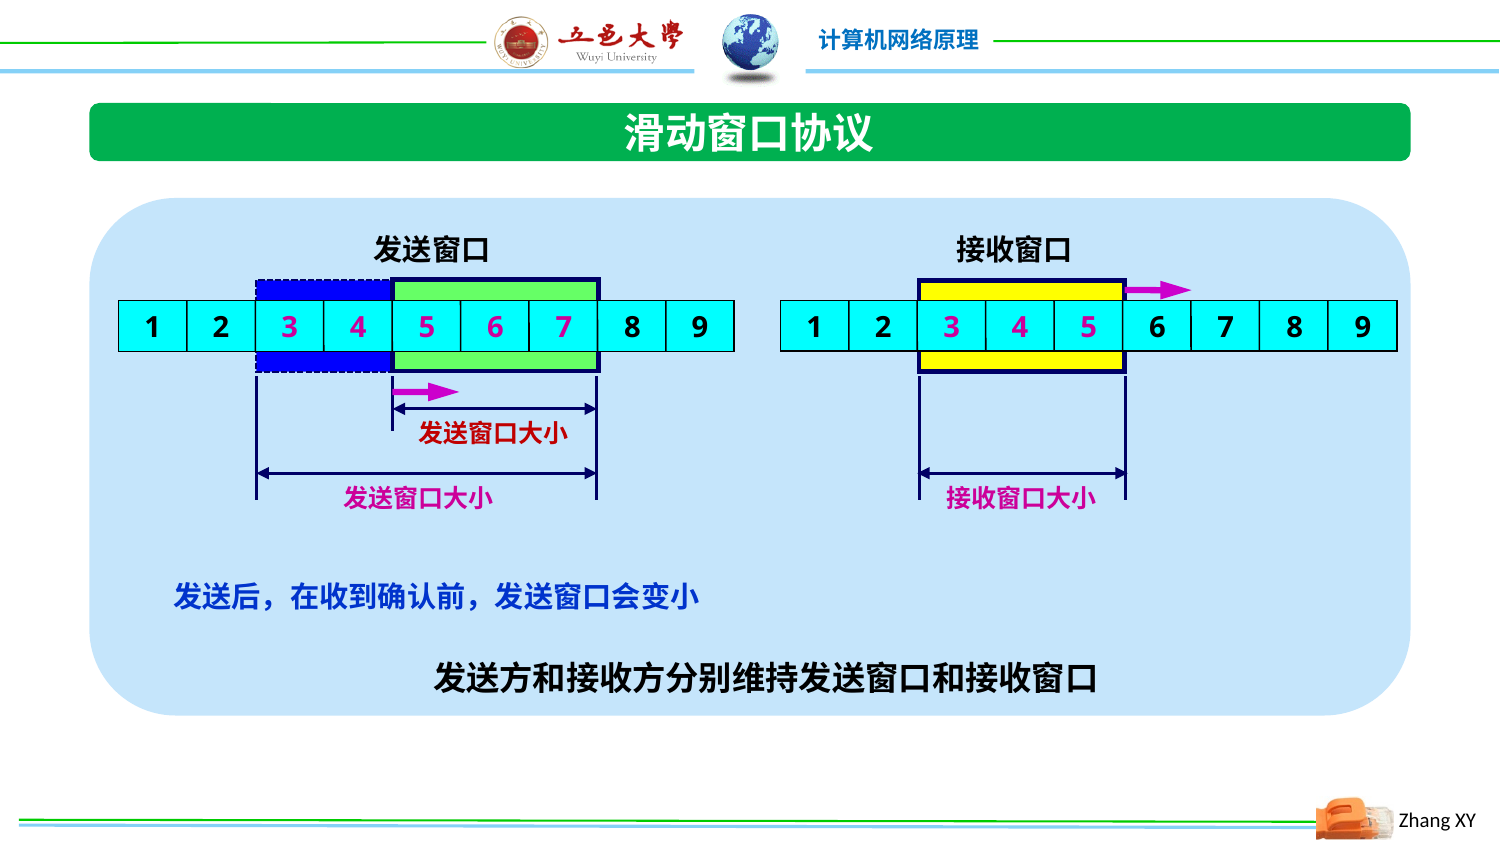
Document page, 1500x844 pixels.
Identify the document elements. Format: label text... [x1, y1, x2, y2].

text_box [918, 280, 1125, 300]
text_box [590, 475, 595, 483]
text_box [1124, 283, 1192, 297]
text_box 1 [780, 300, 848, 352]
text_box 滑动窗口协议 [608, 99, 889, 164]
text_box [89, 102, 608, 162]
text_box [396, 385, 460, 399]
picture [1316, 796, 1394, 840]
text_box [921, 476, 926, 484]
text_box 发送方和接收方分别维持发送窗口和接收窗口 [372, 649, 1159, 704]
text_box 2 [849, 300, 917, 352]
text_box 接收窗口大小 [931, 482, 1111, 520]
picture [494, 15, 697, 69]
text_box 4 [986, 300, 1054, 352]
text_box 3 [918, 300, 985, 352]
text_box 7 [1191, 300, 1259, 352]
text_box 8 [1260, 300, 1327, 352]
text_box [392, 279, 599, 298]
text_box [87, 195, 1413, 718]
text_box [889, 103, 1411, 162]
text_box 6 [1123, 300, 1191, 352]
picture [720, 12, 780, 88]
text_box [392, 360, 599, 372]
text_box 发送窗口大小 [403, 416, 584, 456]
text_box [256, 280, 392, 298]
text_box 发送窗口大小 [328, 482, 509, 520]
text_box [256, 360, 392, 372]
text_box [918, 352, 1125, 372]
text_box 发送窗口 [358, 223, 506, 274]
text_box 发送后，在收到确认前，发送窗口会变小 [158, 570, 715, 621]
text_box 接收窗口 [941, 223, 1089, 274]
text_box 5 [1055, 300, 1122, 352]
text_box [118, 300, 735, 352]
text_box 9 [1328, 300, 1398, 352]
